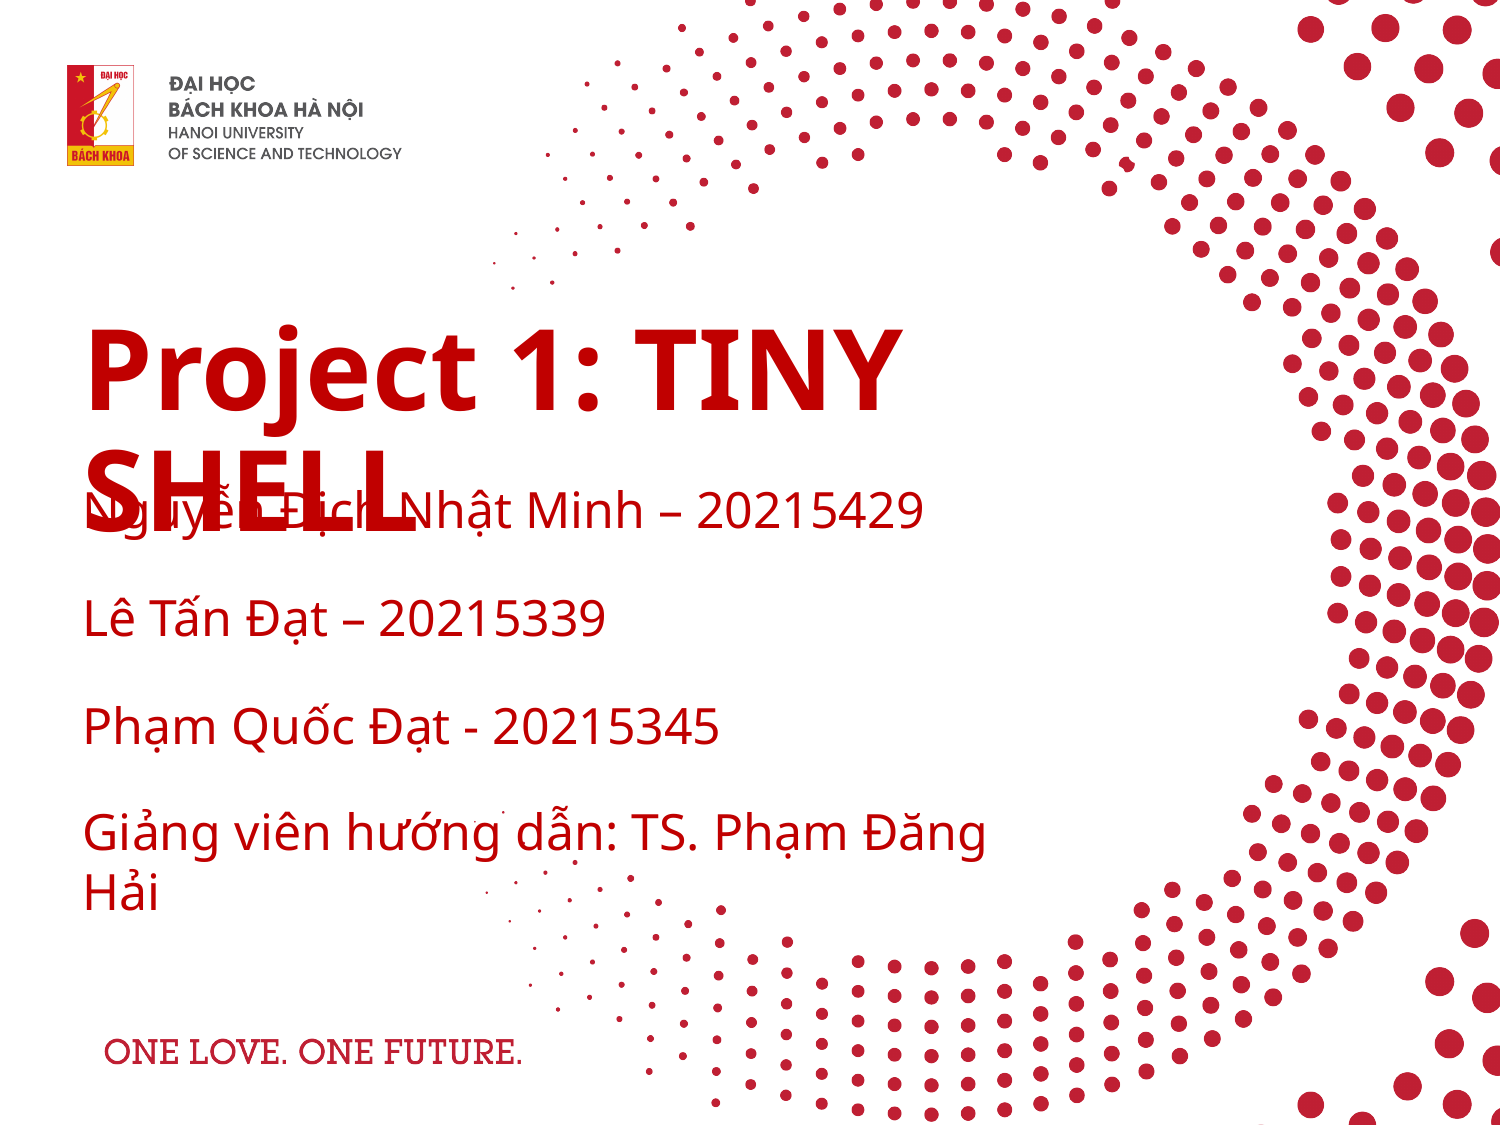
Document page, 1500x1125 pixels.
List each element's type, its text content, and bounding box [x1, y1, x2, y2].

text_box Project 1: TINY SHELL [67, 305, 1273, 445]
text_box Nguyễn Địch Nhật Minh – 20215429 Lê Tấn Đạt – 20215339 Phạm Quốc Đạt - 20215345 [67, 478, 1273, 618]
text_box Giảng viên hướng dẫn: TS. Phạm Đăng Hải [67, 793, 1044, 928]
picture [0, 0, 1500, 1125]
